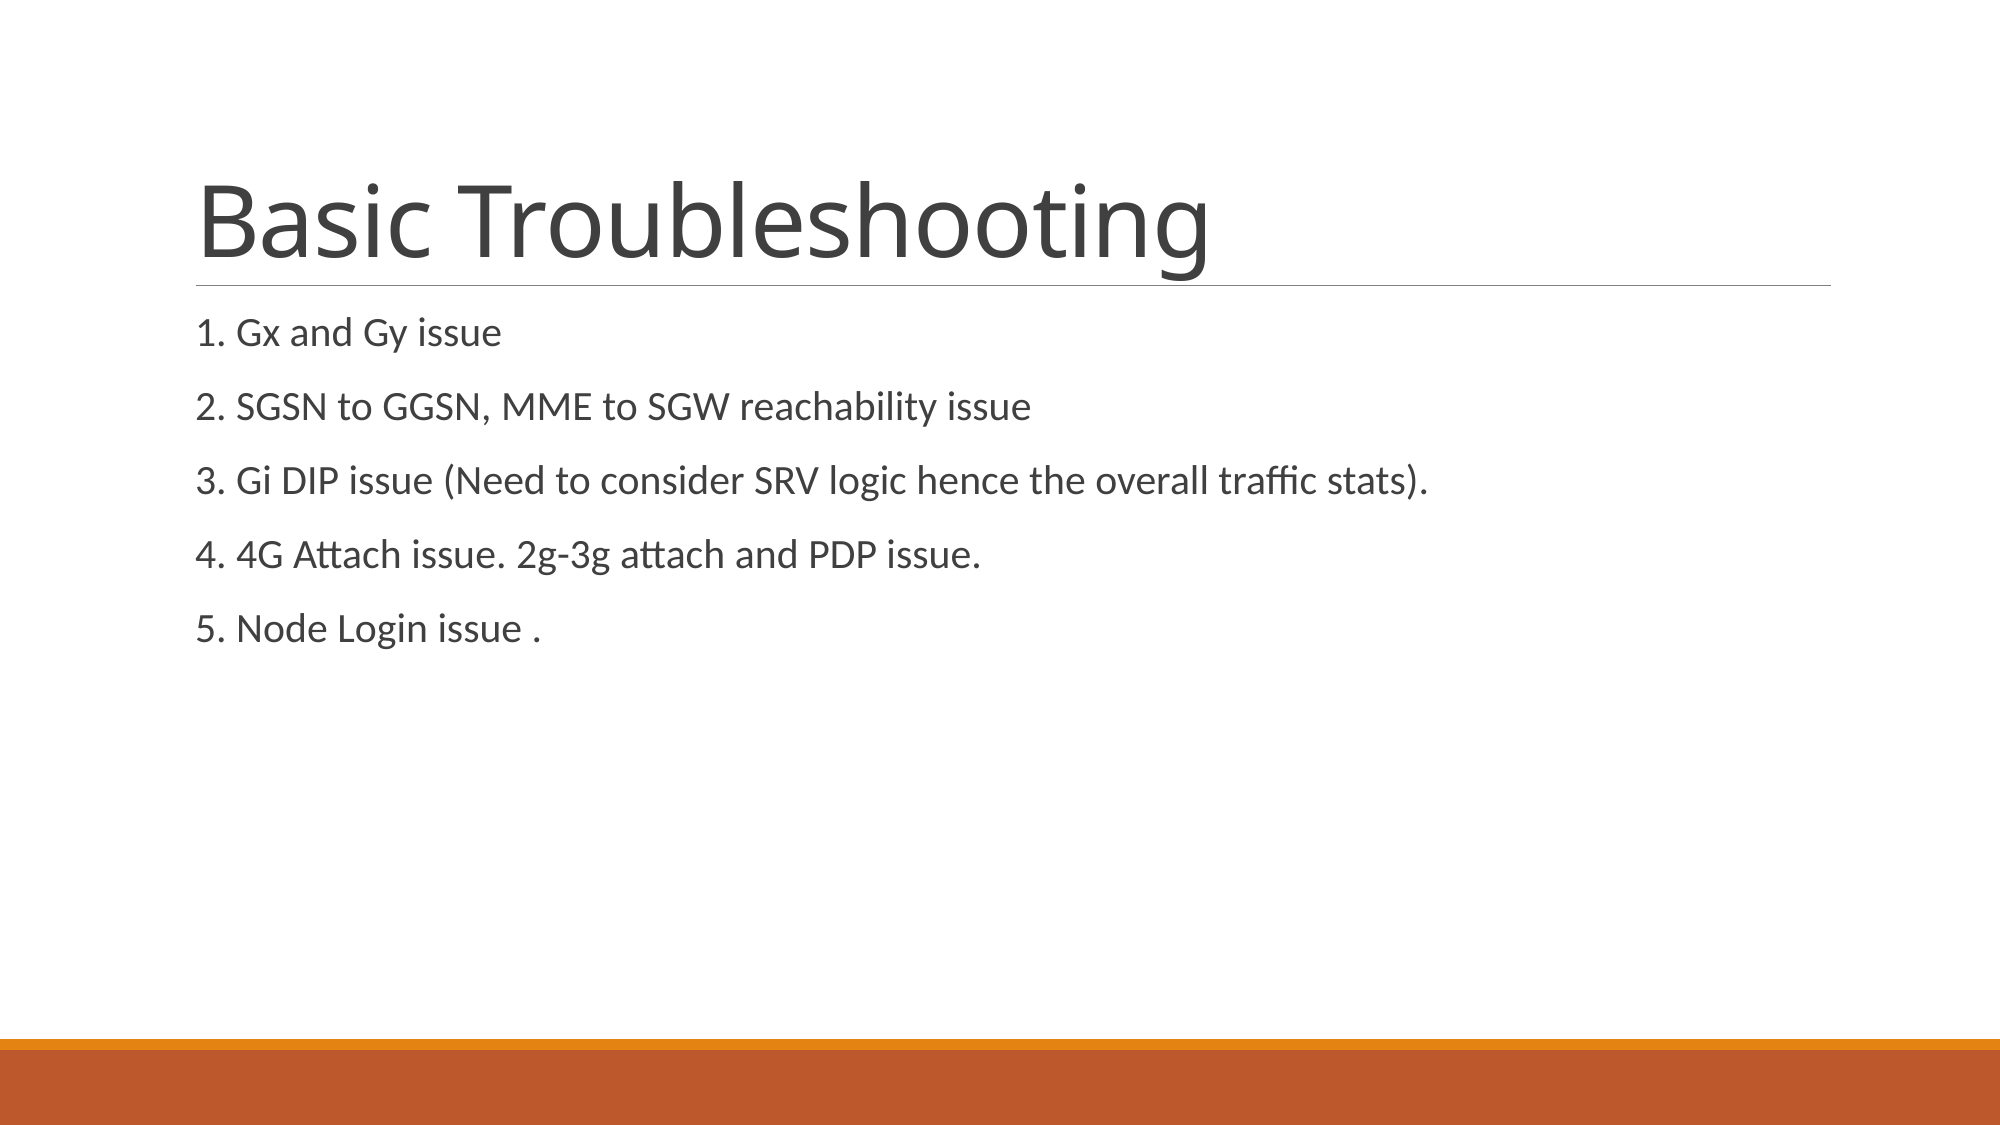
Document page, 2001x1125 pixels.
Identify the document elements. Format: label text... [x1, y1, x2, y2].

list 1. Gx and Gy issue 2. SGSN to GGSN, MME to SGW reachability issue 3. Gi DIP issue (Need to consider SRV logic hence the overall traffic stats). 4. 4G Attach issue. 2g-3g attach and PDP issue. 5. Node Login issue . [180, 302, 1830, 963]
title Basic Troubleshooting [180, 47, 1830, 285]
